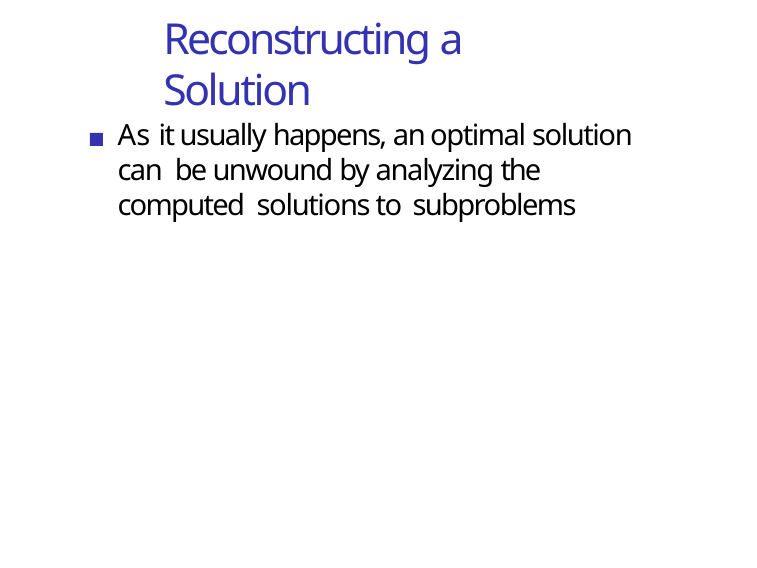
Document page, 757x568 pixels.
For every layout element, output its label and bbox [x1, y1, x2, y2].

text_box [89, 132, 103, 146]
text_box [115, 9, 670, 222]
